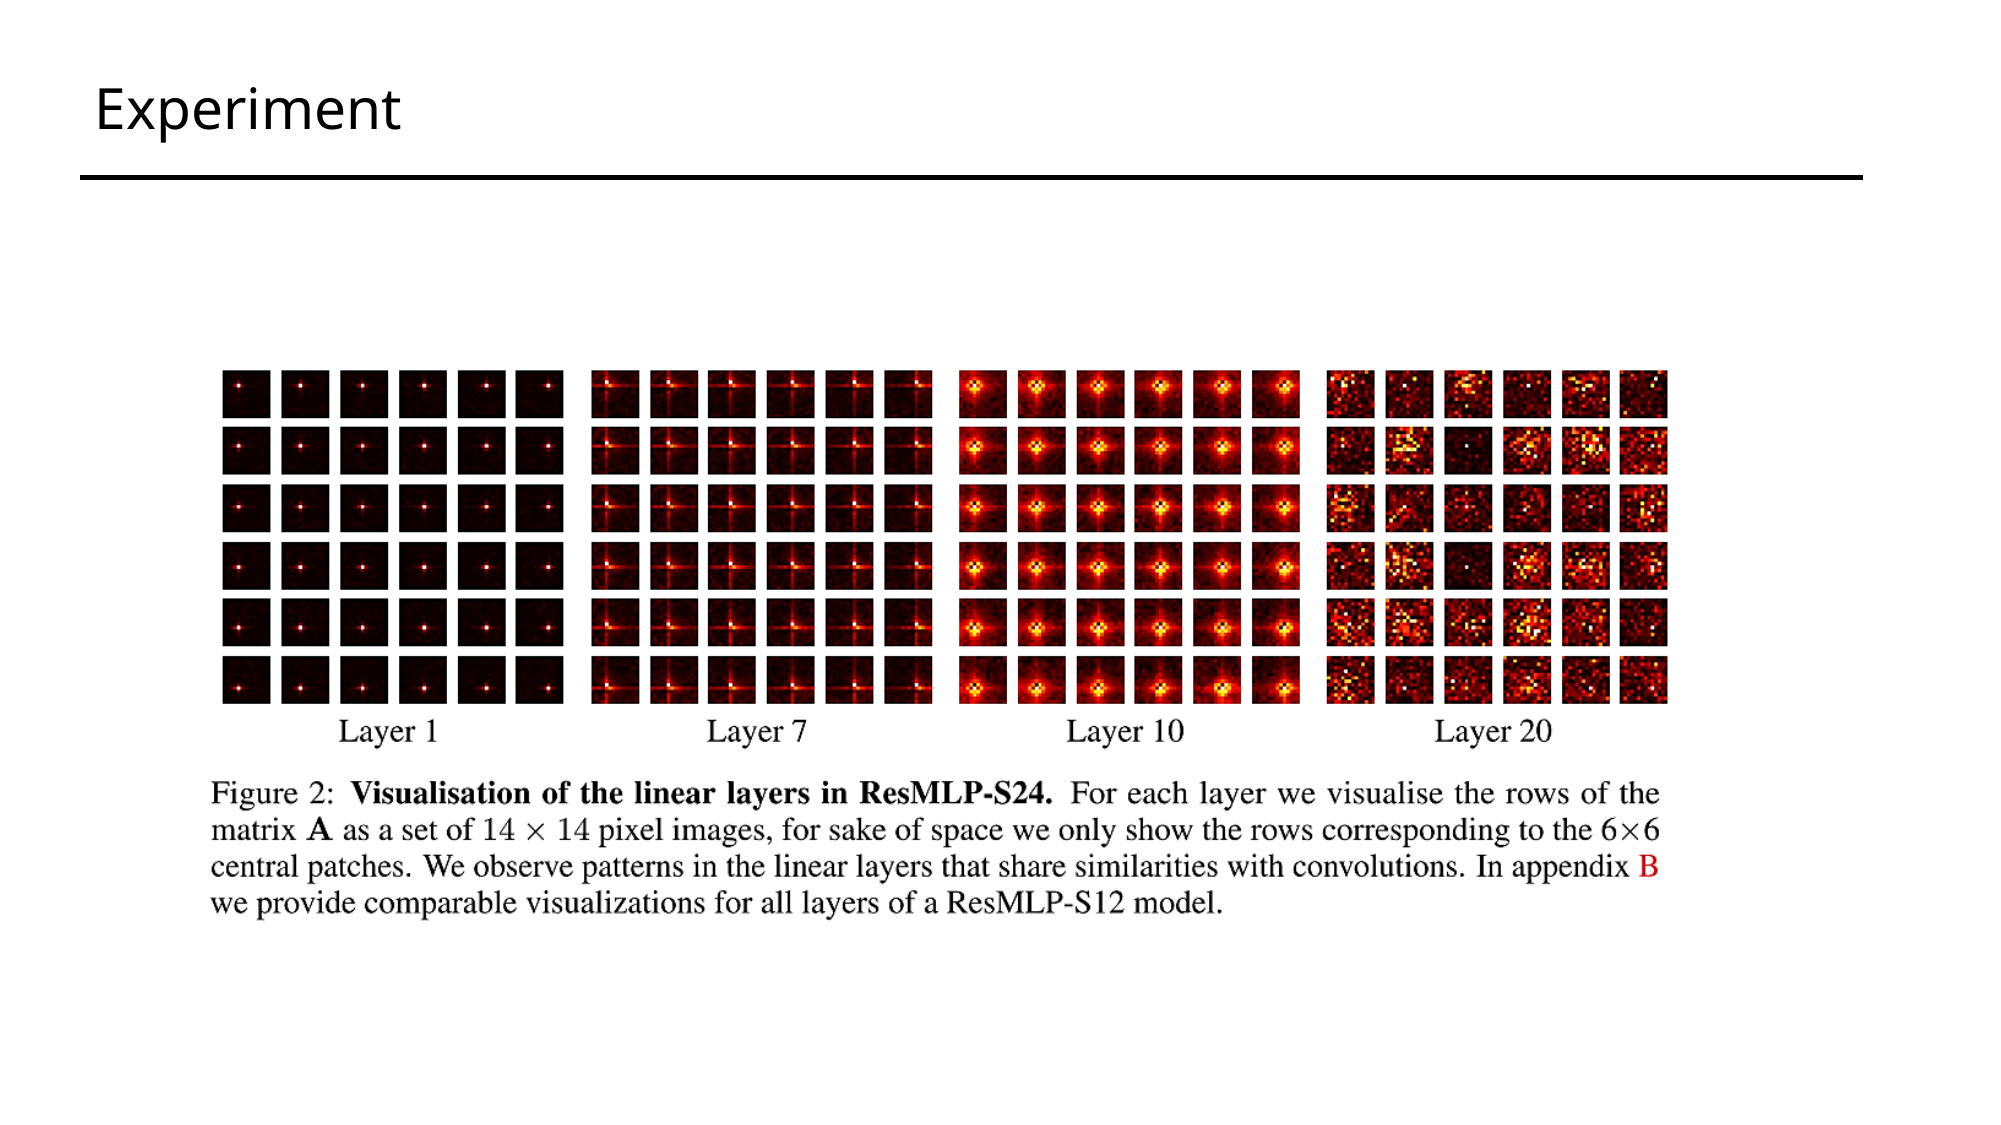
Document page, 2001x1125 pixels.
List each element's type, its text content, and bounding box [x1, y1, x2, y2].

picture [186, 341, 1697, 948]
title Experiment [79, 73, 1805, 151]
